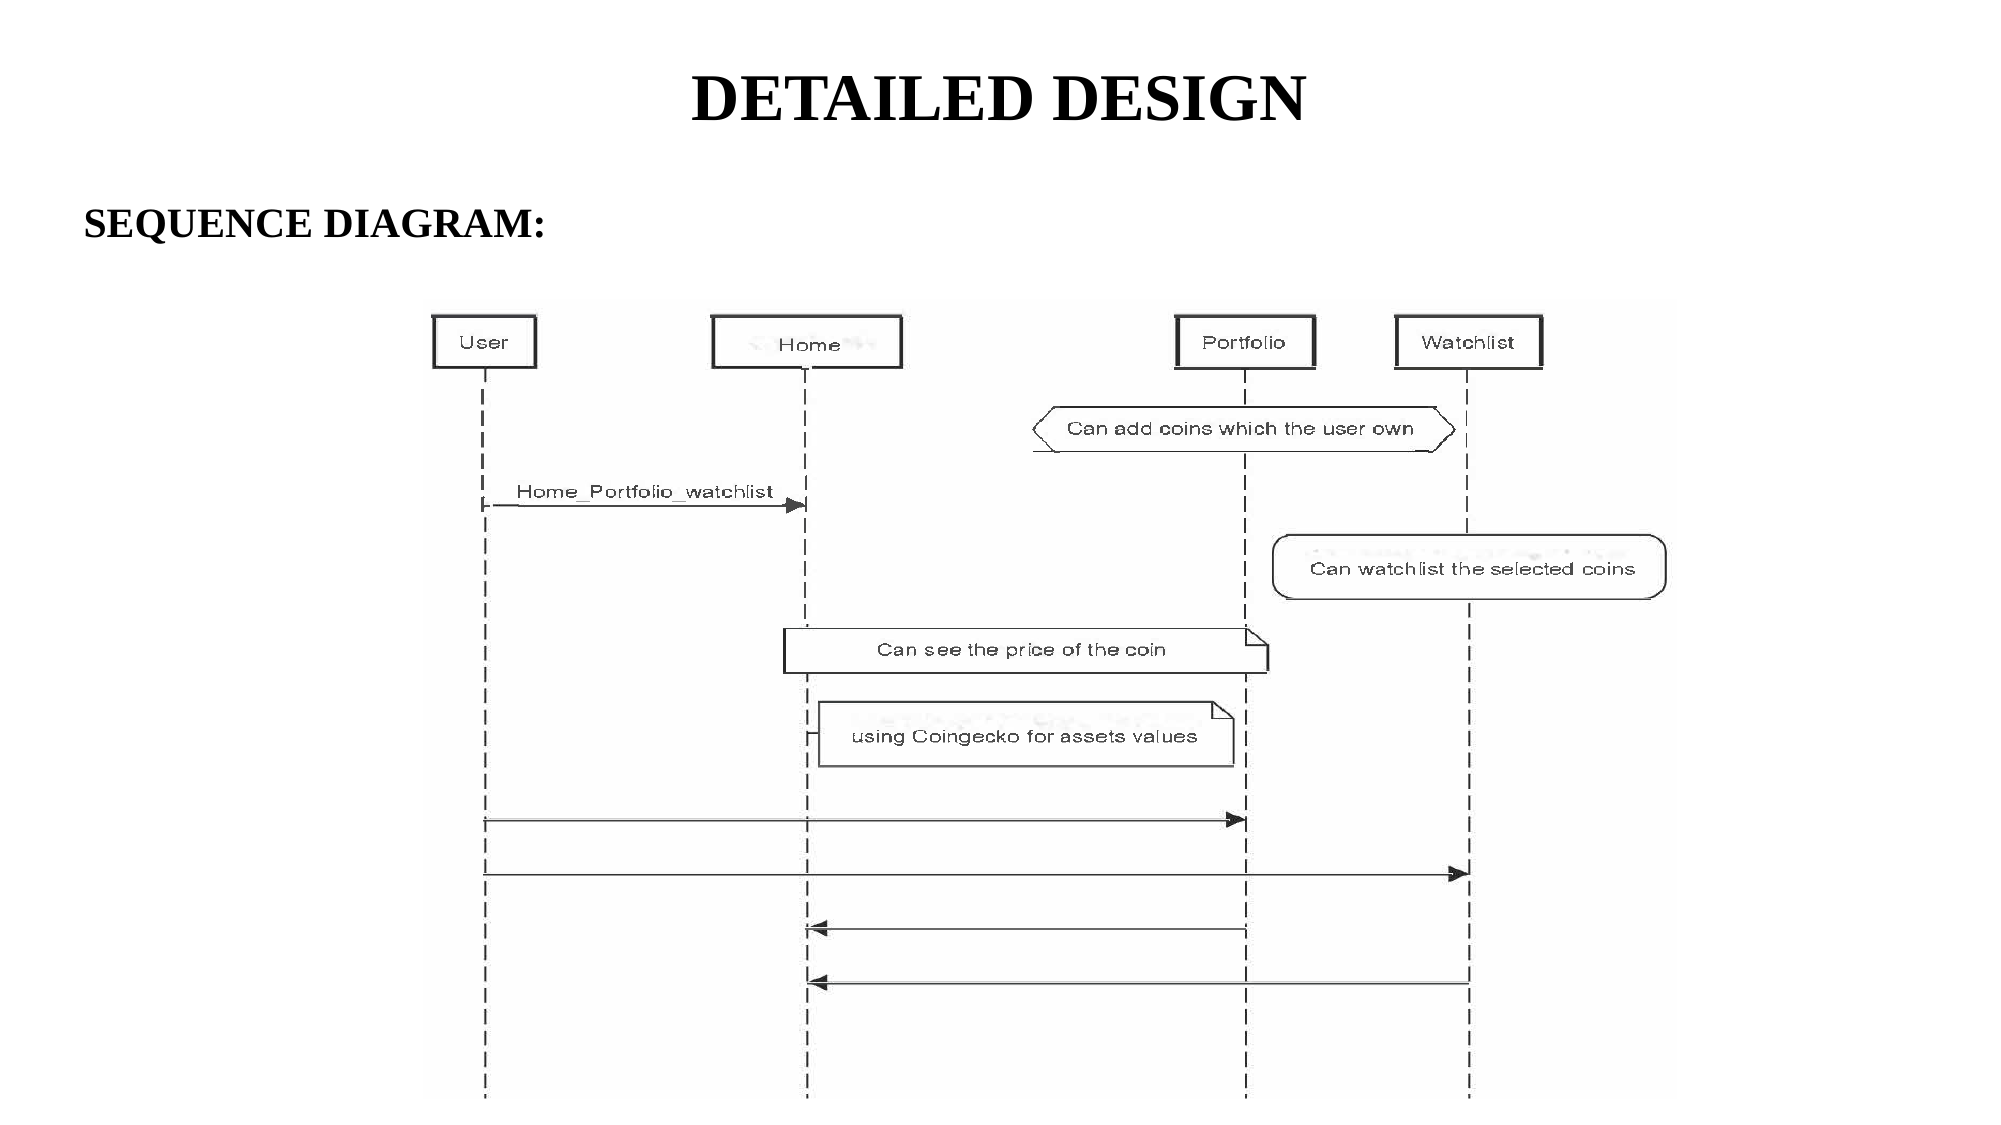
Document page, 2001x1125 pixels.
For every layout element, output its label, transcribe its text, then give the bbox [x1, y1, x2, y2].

picture [422, 299, 1677, 1100]
text_box SEQUENCE DIAGRAM: [68, 188, 1766, 253]
text_box DETAILED DESIGN [234, 46, 1766, 142]
